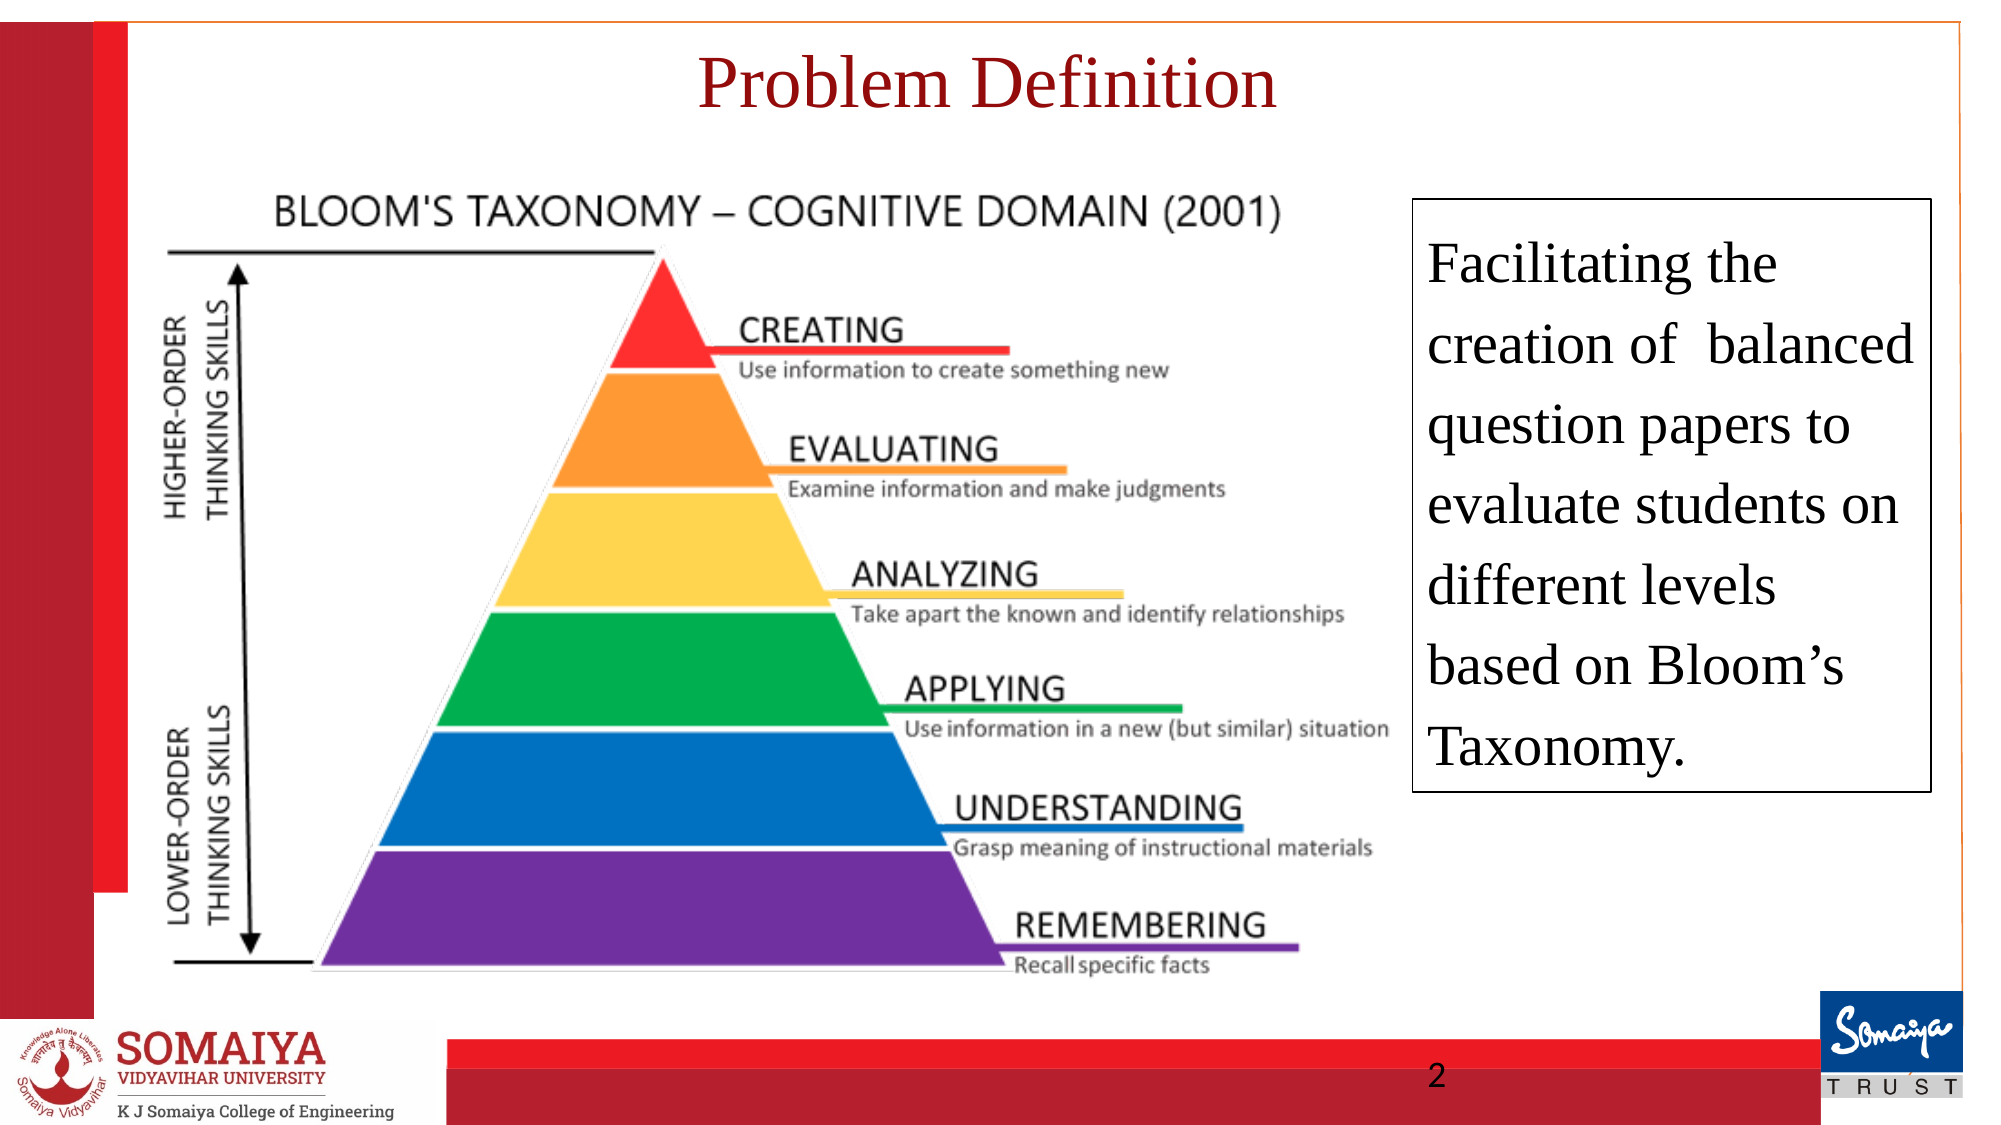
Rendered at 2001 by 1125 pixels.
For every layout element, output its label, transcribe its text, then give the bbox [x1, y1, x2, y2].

slide_number 2 [1412, 1042, 1863, 1103]
text_box Facilitating the creation of balanced question papers to evaluate students on different levels based on Bloom’s Taxonomy. [1560, 198, 1931, 792]
picture [0, 22, 1556, 1125]
picture [447, 1040, 1820, 1125]
title Problem Definition [178, 35, 1798, 179]
picture [1820, 991, 1963, 1098]
